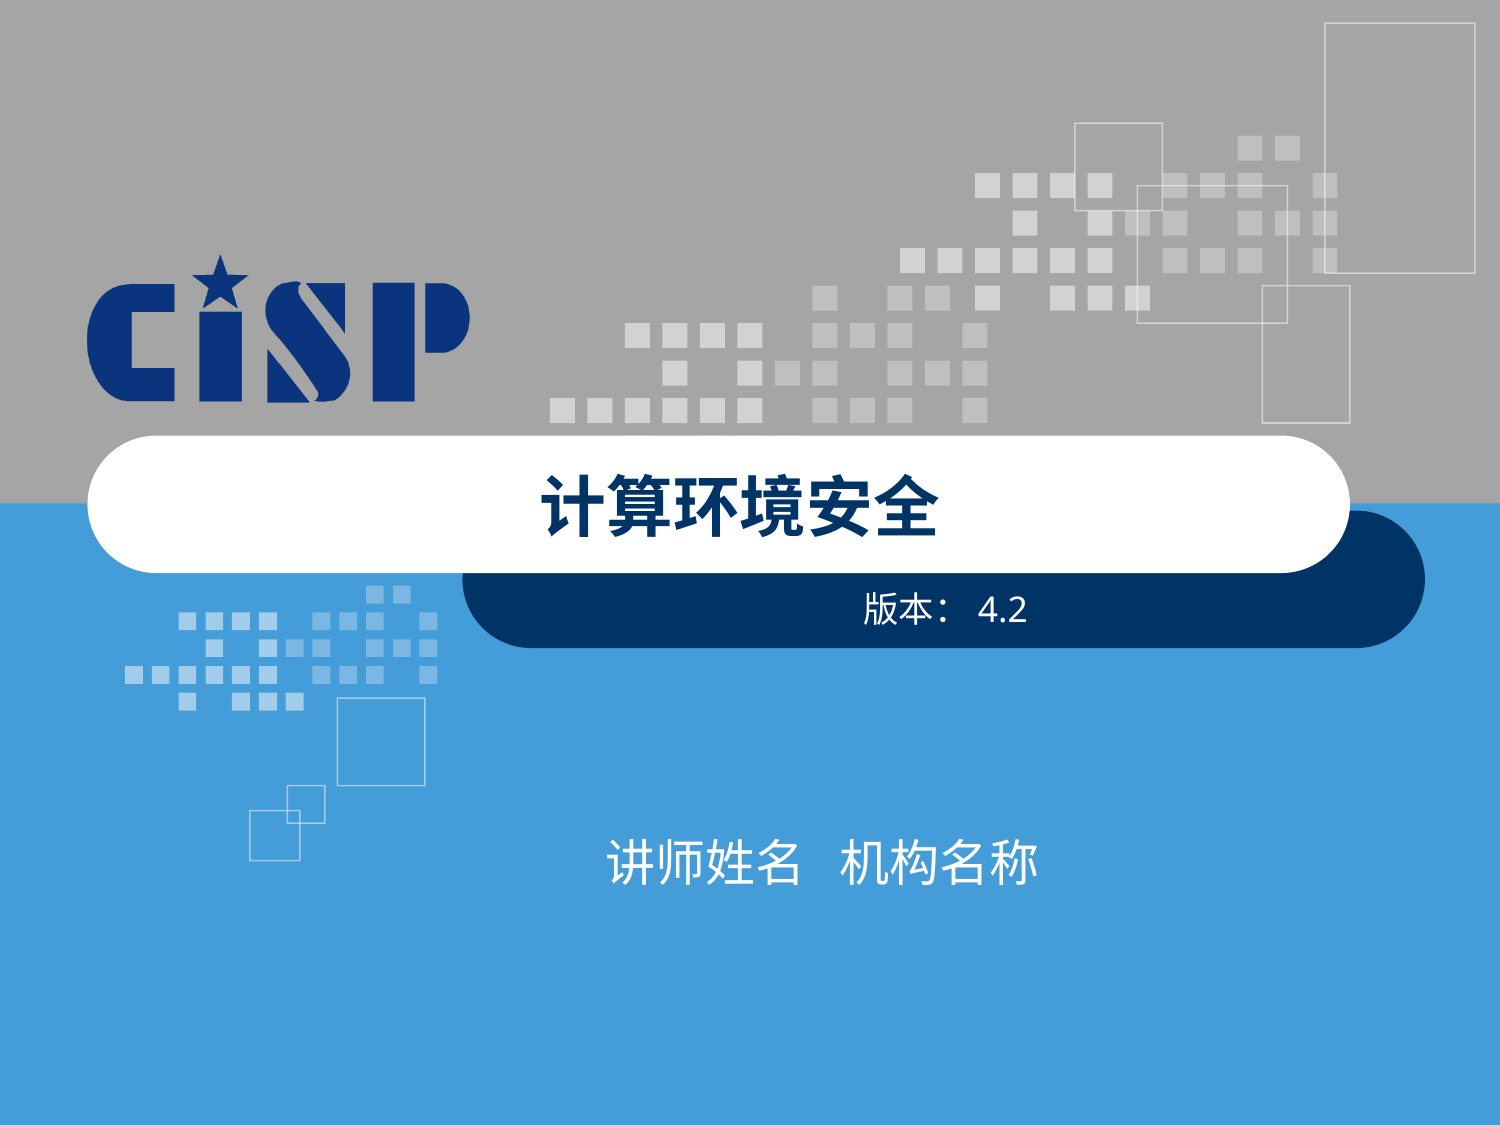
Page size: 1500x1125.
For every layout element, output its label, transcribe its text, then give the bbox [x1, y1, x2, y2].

text_box 版本：4.2 [438, 580, 1453, 752]
picture [37, 235, 519, 421]
title 计算环境安全 [174, 448, 1306, 561]
text_box 讲师姓名 机构名称 [360, 823, 1286, 982]
